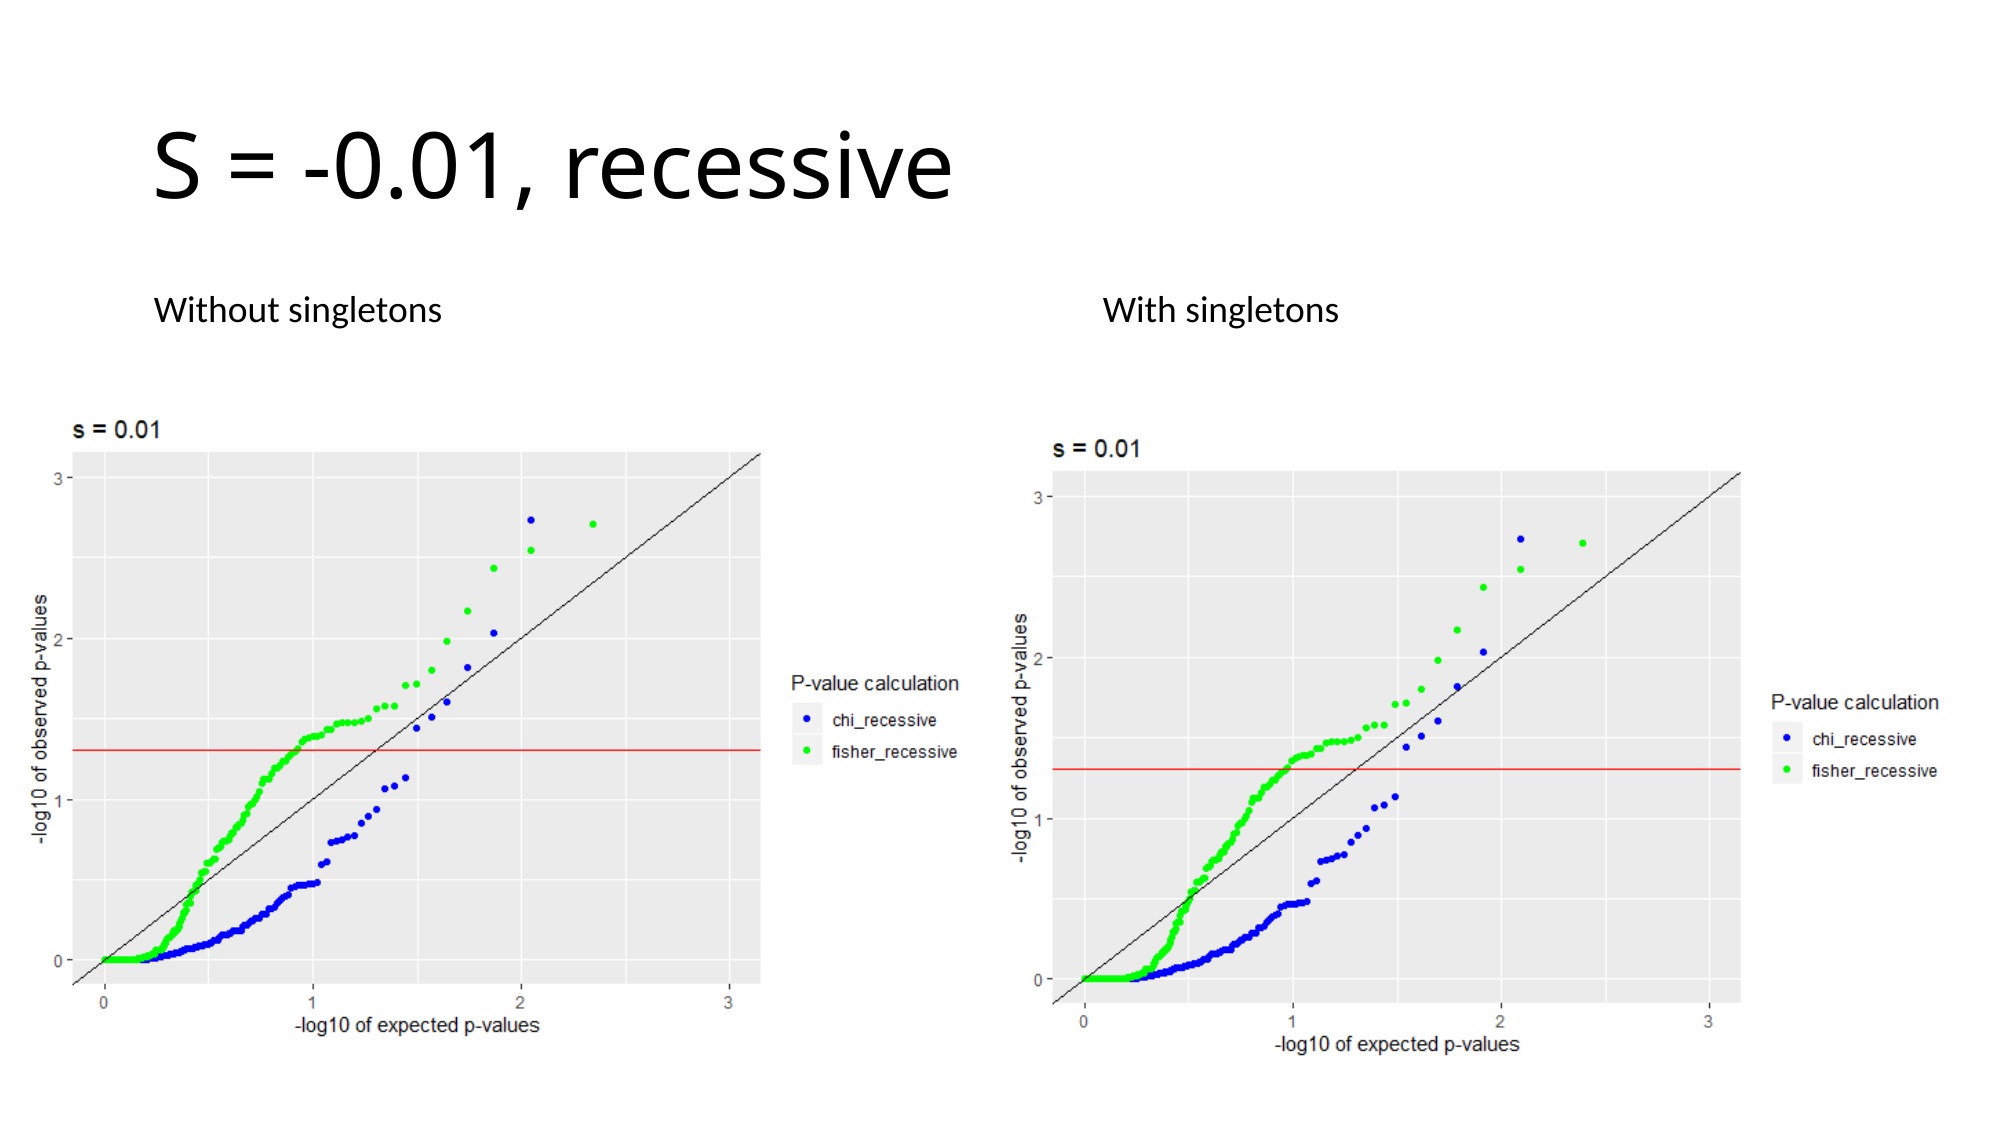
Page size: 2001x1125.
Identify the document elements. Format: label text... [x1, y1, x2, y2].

title S = -0.01, recessive [137, 59, 1863, 278]
text_box With singletons [1088, 277, 1355, 337]
text_box Without singletons [139, 277, 458, 337]
picture [19, 408, 980, 1046]
picture [999, 427, 1960, 1066]
